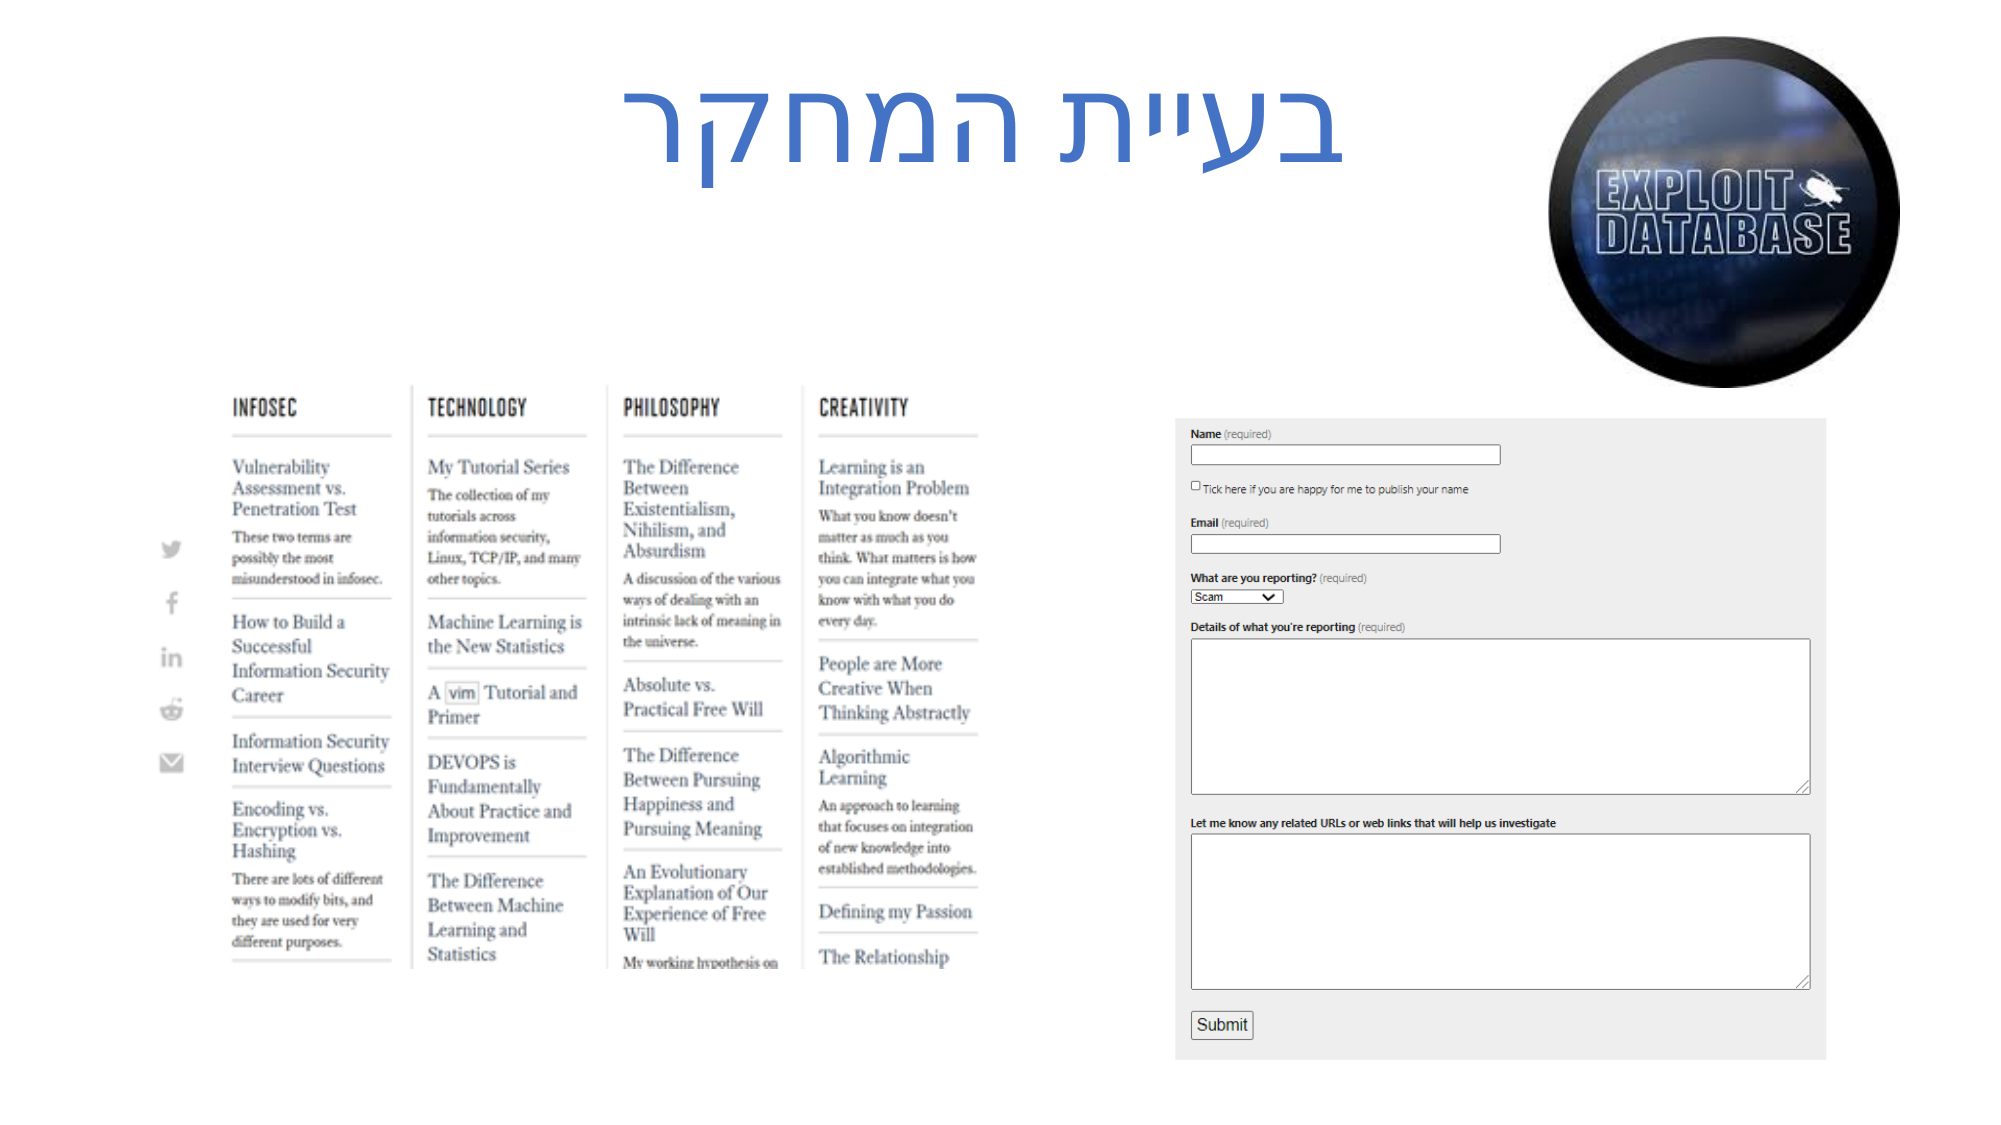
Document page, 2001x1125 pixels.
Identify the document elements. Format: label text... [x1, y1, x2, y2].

picture [1548, 36, 1900, 388]
picture [100, 352, 1843, 1063]
title בעיית המחקר [121, 12, 1847, 231]
